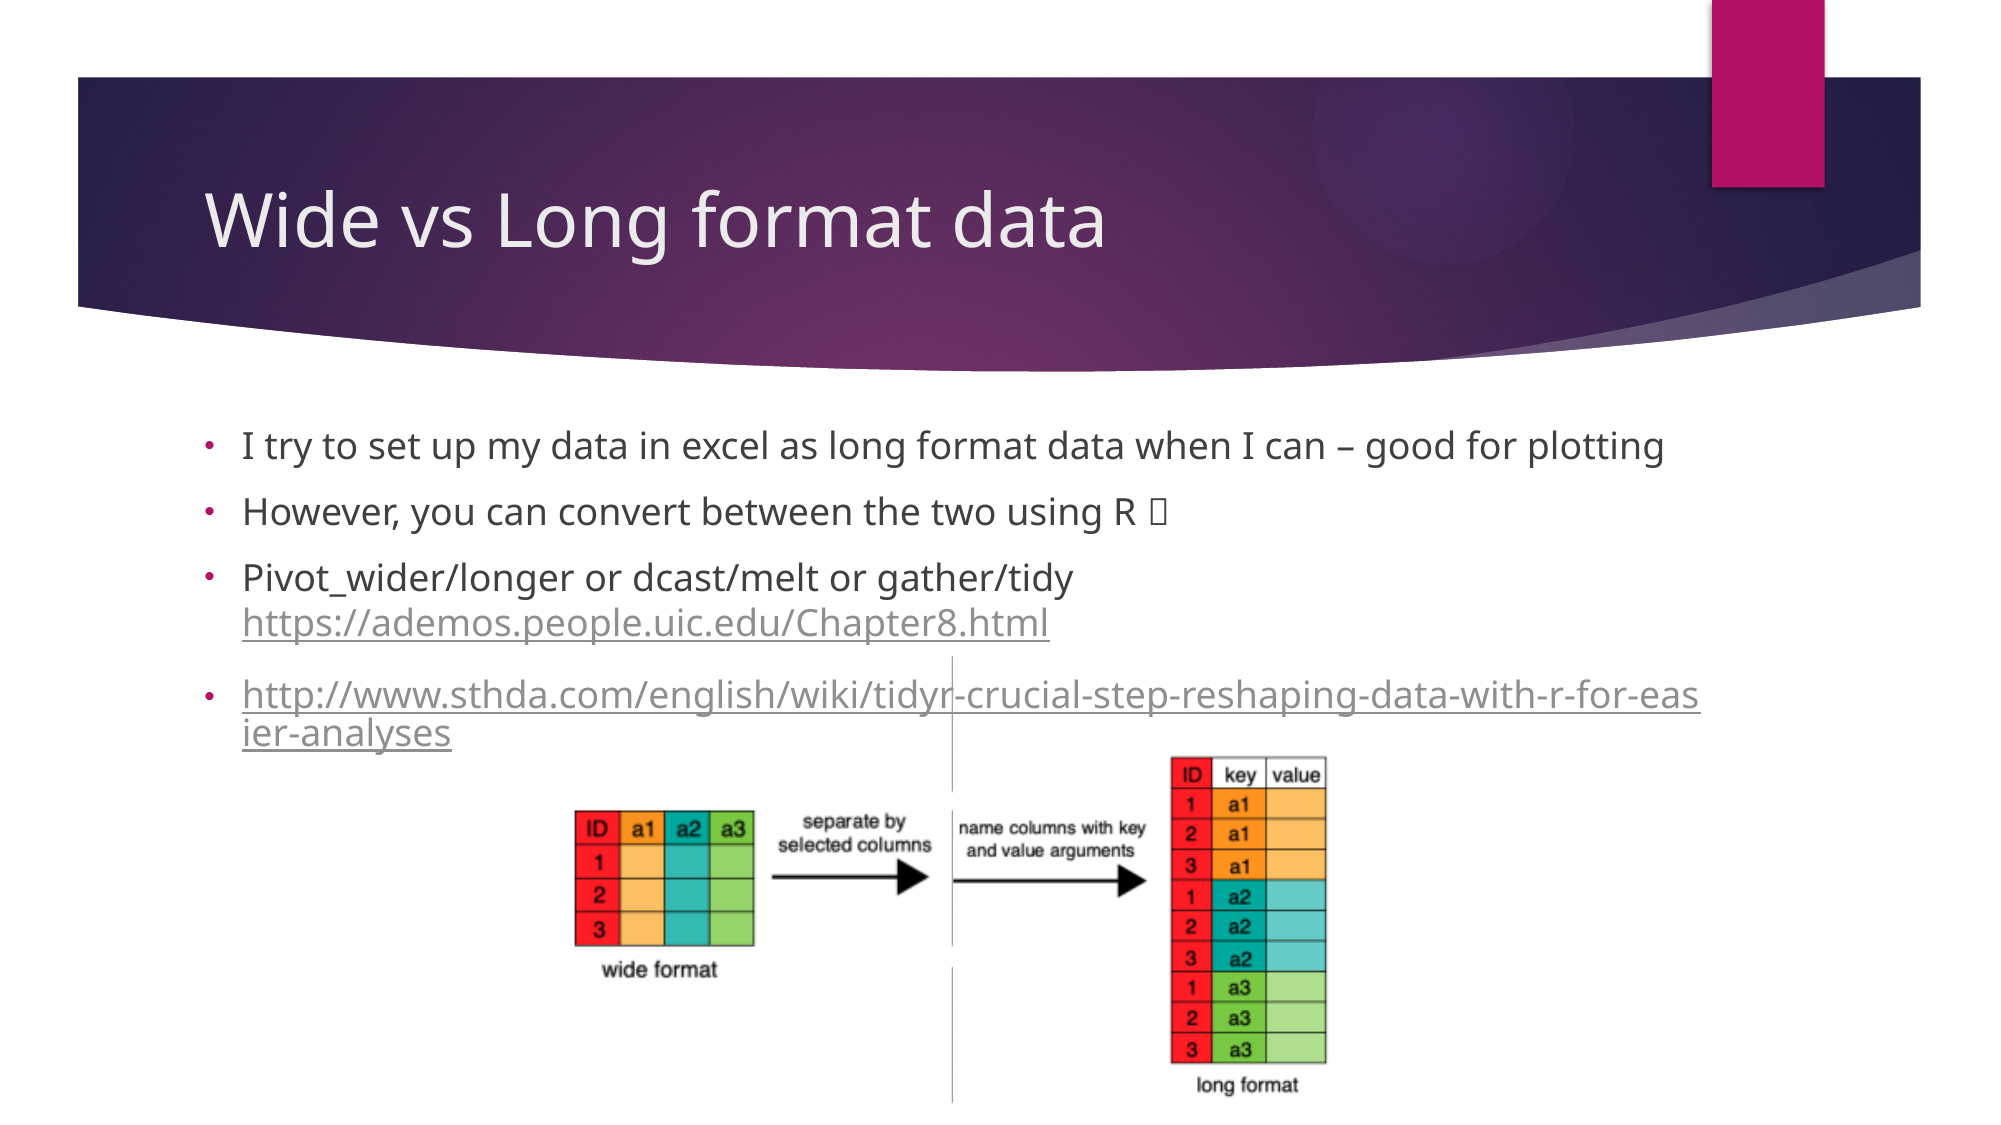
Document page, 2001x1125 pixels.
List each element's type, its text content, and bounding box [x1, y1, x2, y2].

list I try to set up my data in excel as long format data when I can – good for plotting However, you can convert between the two using R  Pivot_wider/longer or dcast/melt or gather/tidy https://ademos.people.uic.edu/Chapter8.html http://www.sthda.com/english/wiki/tidyr-crucial-step-reshaping-data-with-r-for-easier-analyses [189, 414, 1717, 976]
picture [564, 618, 1423, 1125]
picture [79, 78, 1920, 371]
title Wide vs Long format data [189, 159, 1627, 276]
